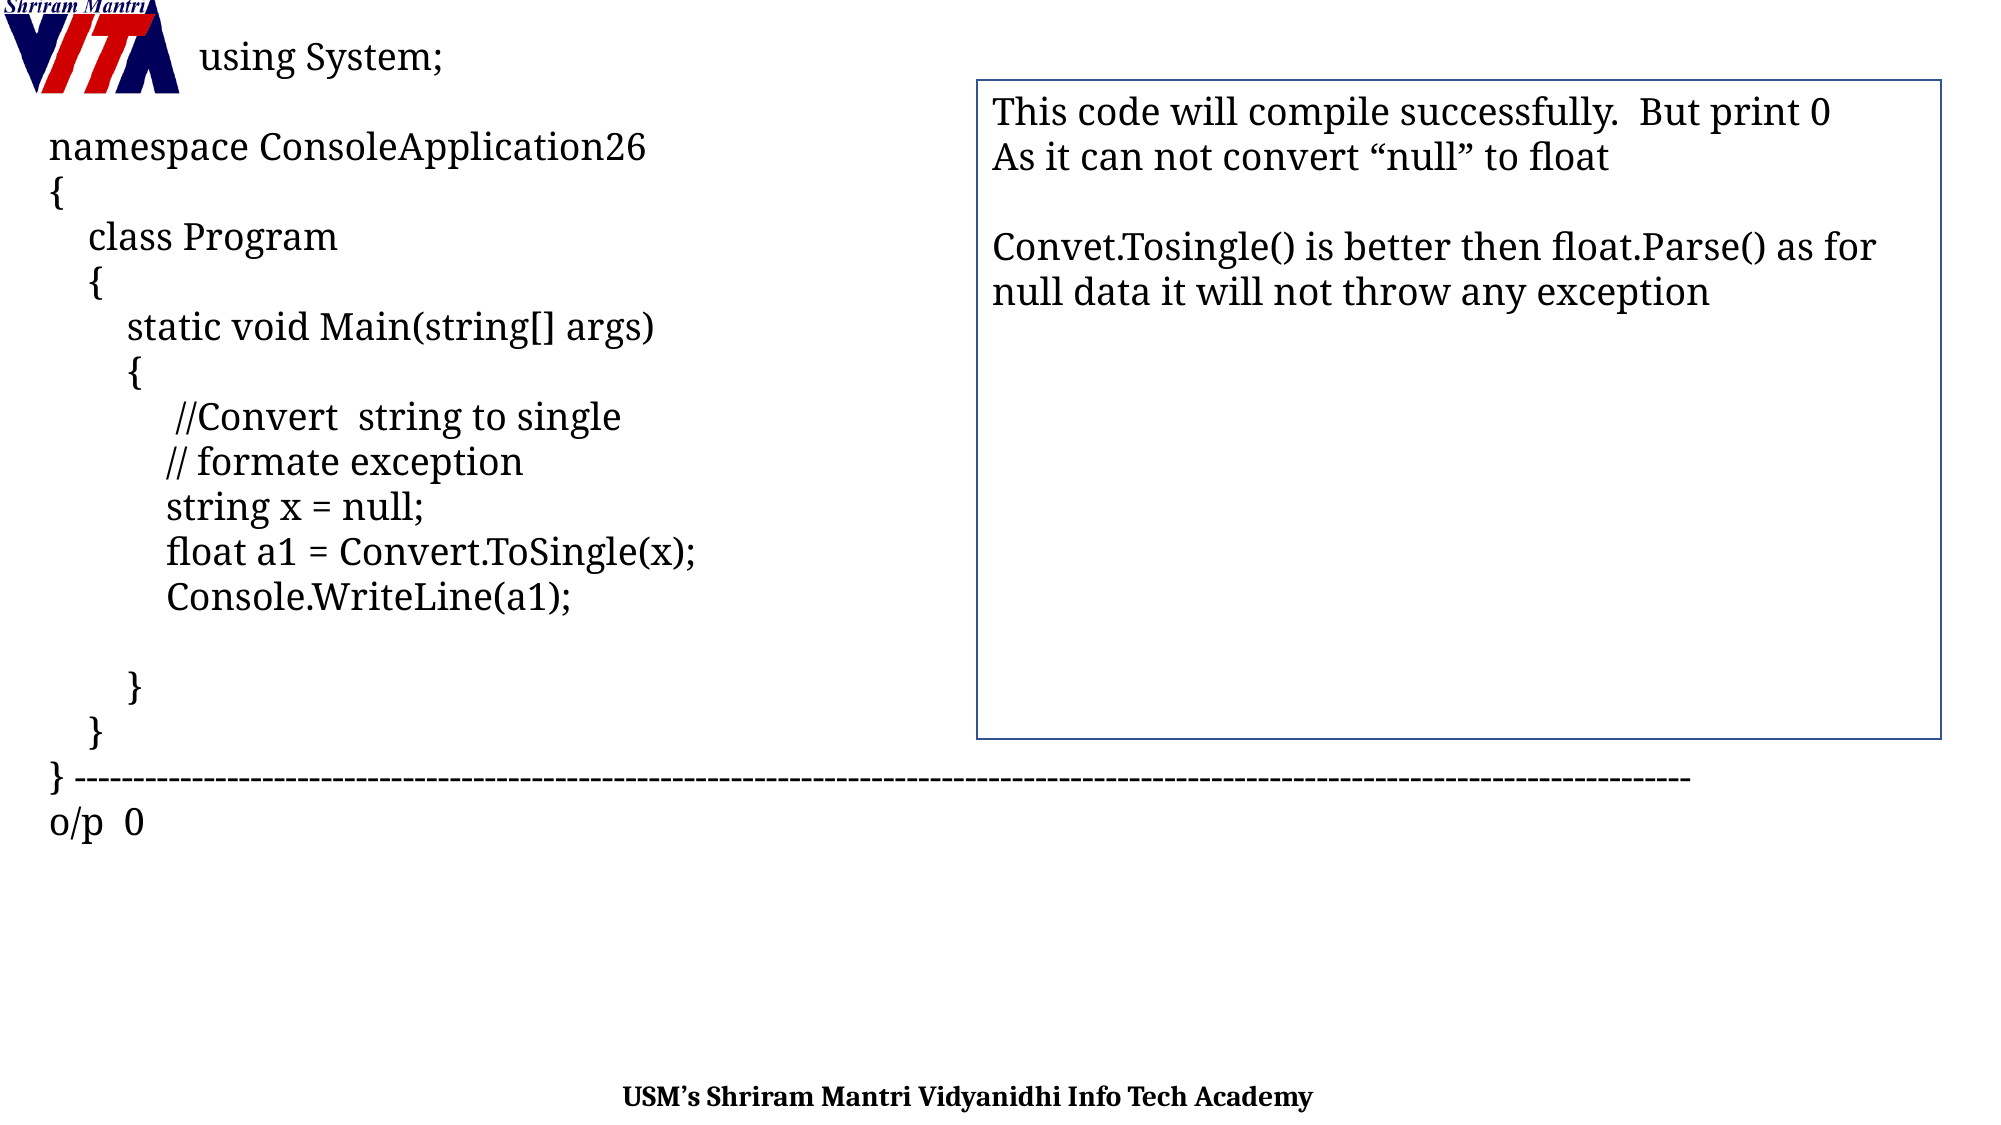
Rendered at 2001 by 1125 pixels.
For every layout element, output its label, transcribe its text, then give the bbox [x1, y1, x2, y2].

picture [0, 0, 197, 114]
text_box This code will compile successfully. But print 0 As it can not convert “null” to float Convet.Tosingle() is better then float.Parse() as for null data it will not throw any exception [976, 79, 1942, 740]
text_box using System; namespace ConsoleApplication26 { class Program { static void Main(string[] args) { //Convert string to single // formate exception string x = null; float a1 = Convert.ToSingle(x); Console.WriteLine(a1); } } } ------------------------------------------------------------------------------------------------------------------------------------------ o/p 0 [34, 25, 1966, 896]
